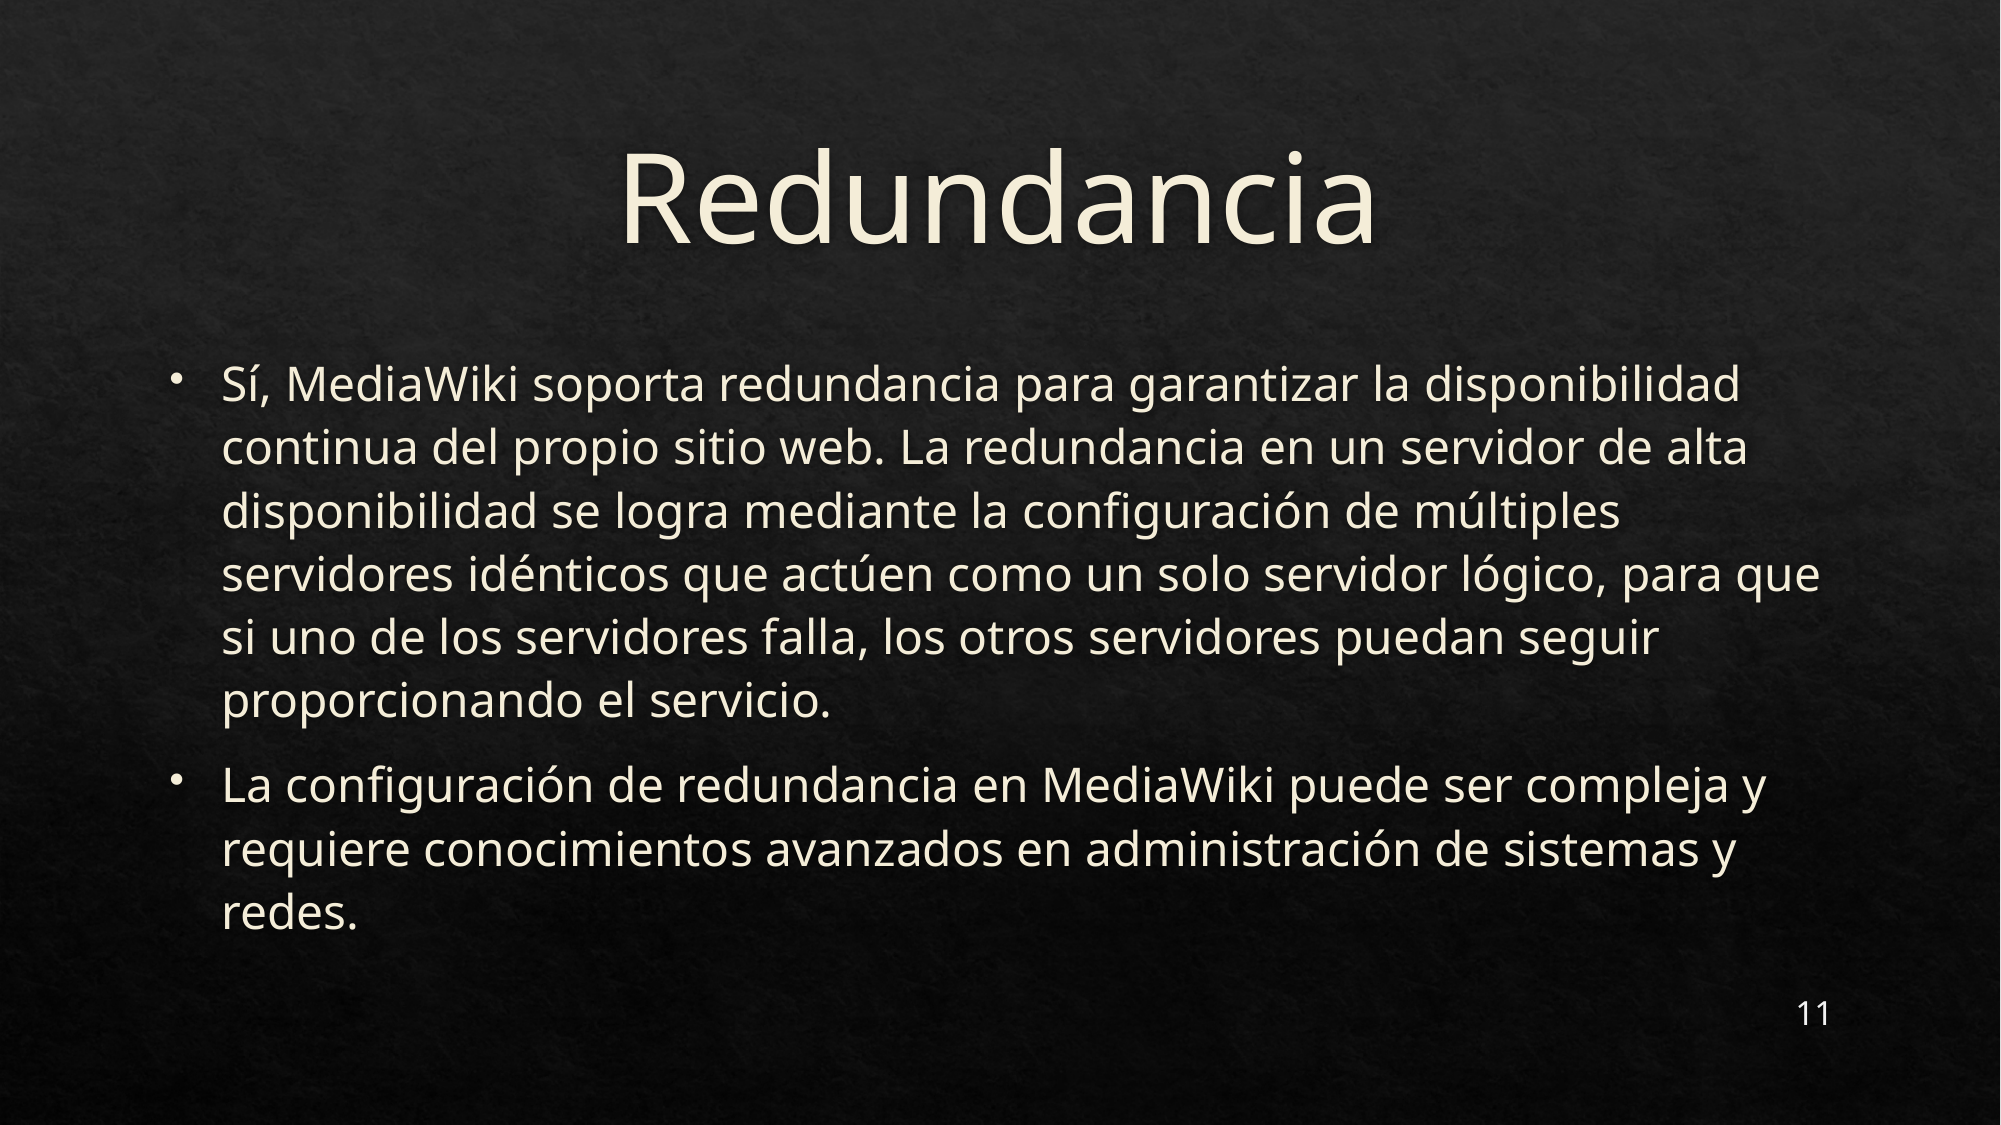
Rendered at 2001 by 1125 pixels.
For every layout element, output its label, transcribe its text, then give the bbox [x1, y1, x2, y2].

slide_number 11 [1724, 984, 1849, 1045]
list Sí, MediaWiki soporta redundancia para garantizar la disponibilidad continua del propio sitio web. La redundancia en un servidor de alta disponibilidad se logra mediante la configuración de múltiples servidores idénticos que actúen como un solo servidor lógico, para que si uno de los servidores falla, los otros servidores puedan seguir proporcionando el servicio. La configuración de redundancia en MediaWiki puede ser compleja y requiere conocimientos avanzados en administración de sistemas y redes. [149, 340, 1849, 950]
title Redundancia [149, 99, 1849, 307]
